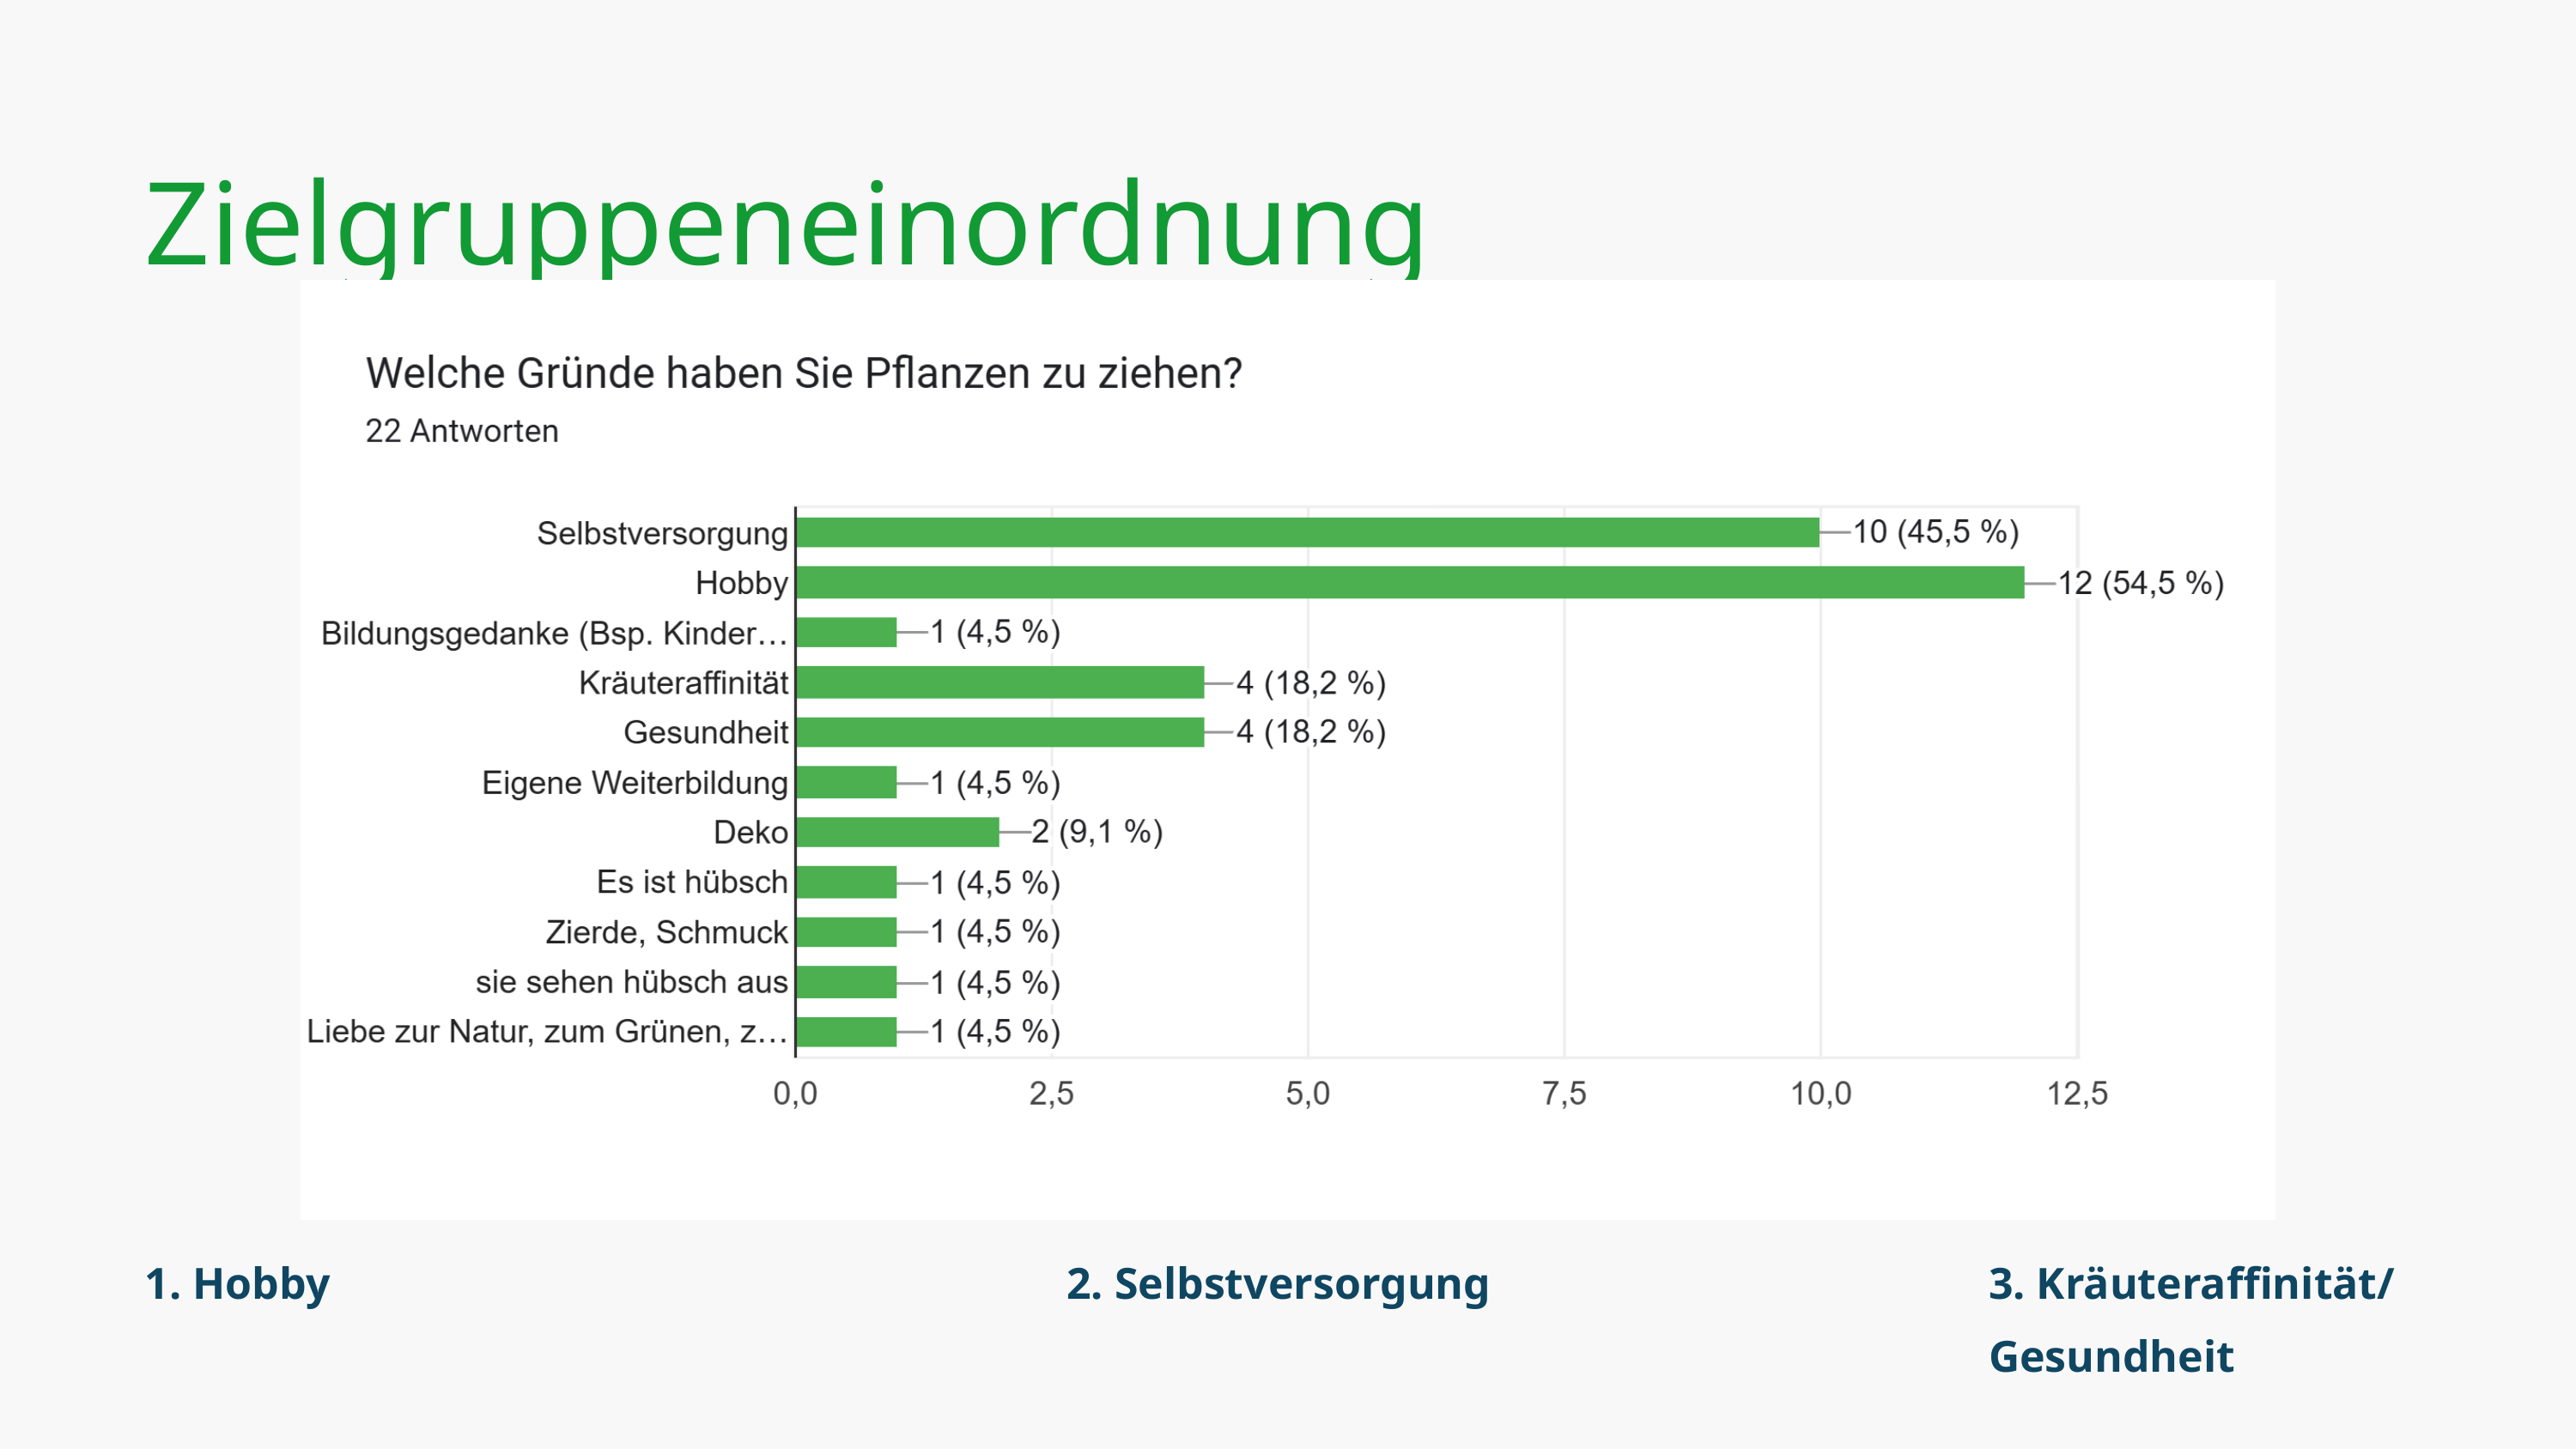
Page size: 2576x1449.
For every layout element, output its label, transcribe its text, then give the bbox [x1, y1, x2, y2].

text_box Zielgruppeneinordnung [144, 127, 1847, 288]
text_box 2. Selbstversorgung [1066, 1235, 1610, 1308]
picture [300, 280, 2276, 1220]
text_box 3. Kräuteraffinität/ Gesundheit [1989, 1234, 2432, 1381]
text_box 1. Hobby [144, 1235, 880, 1308]
